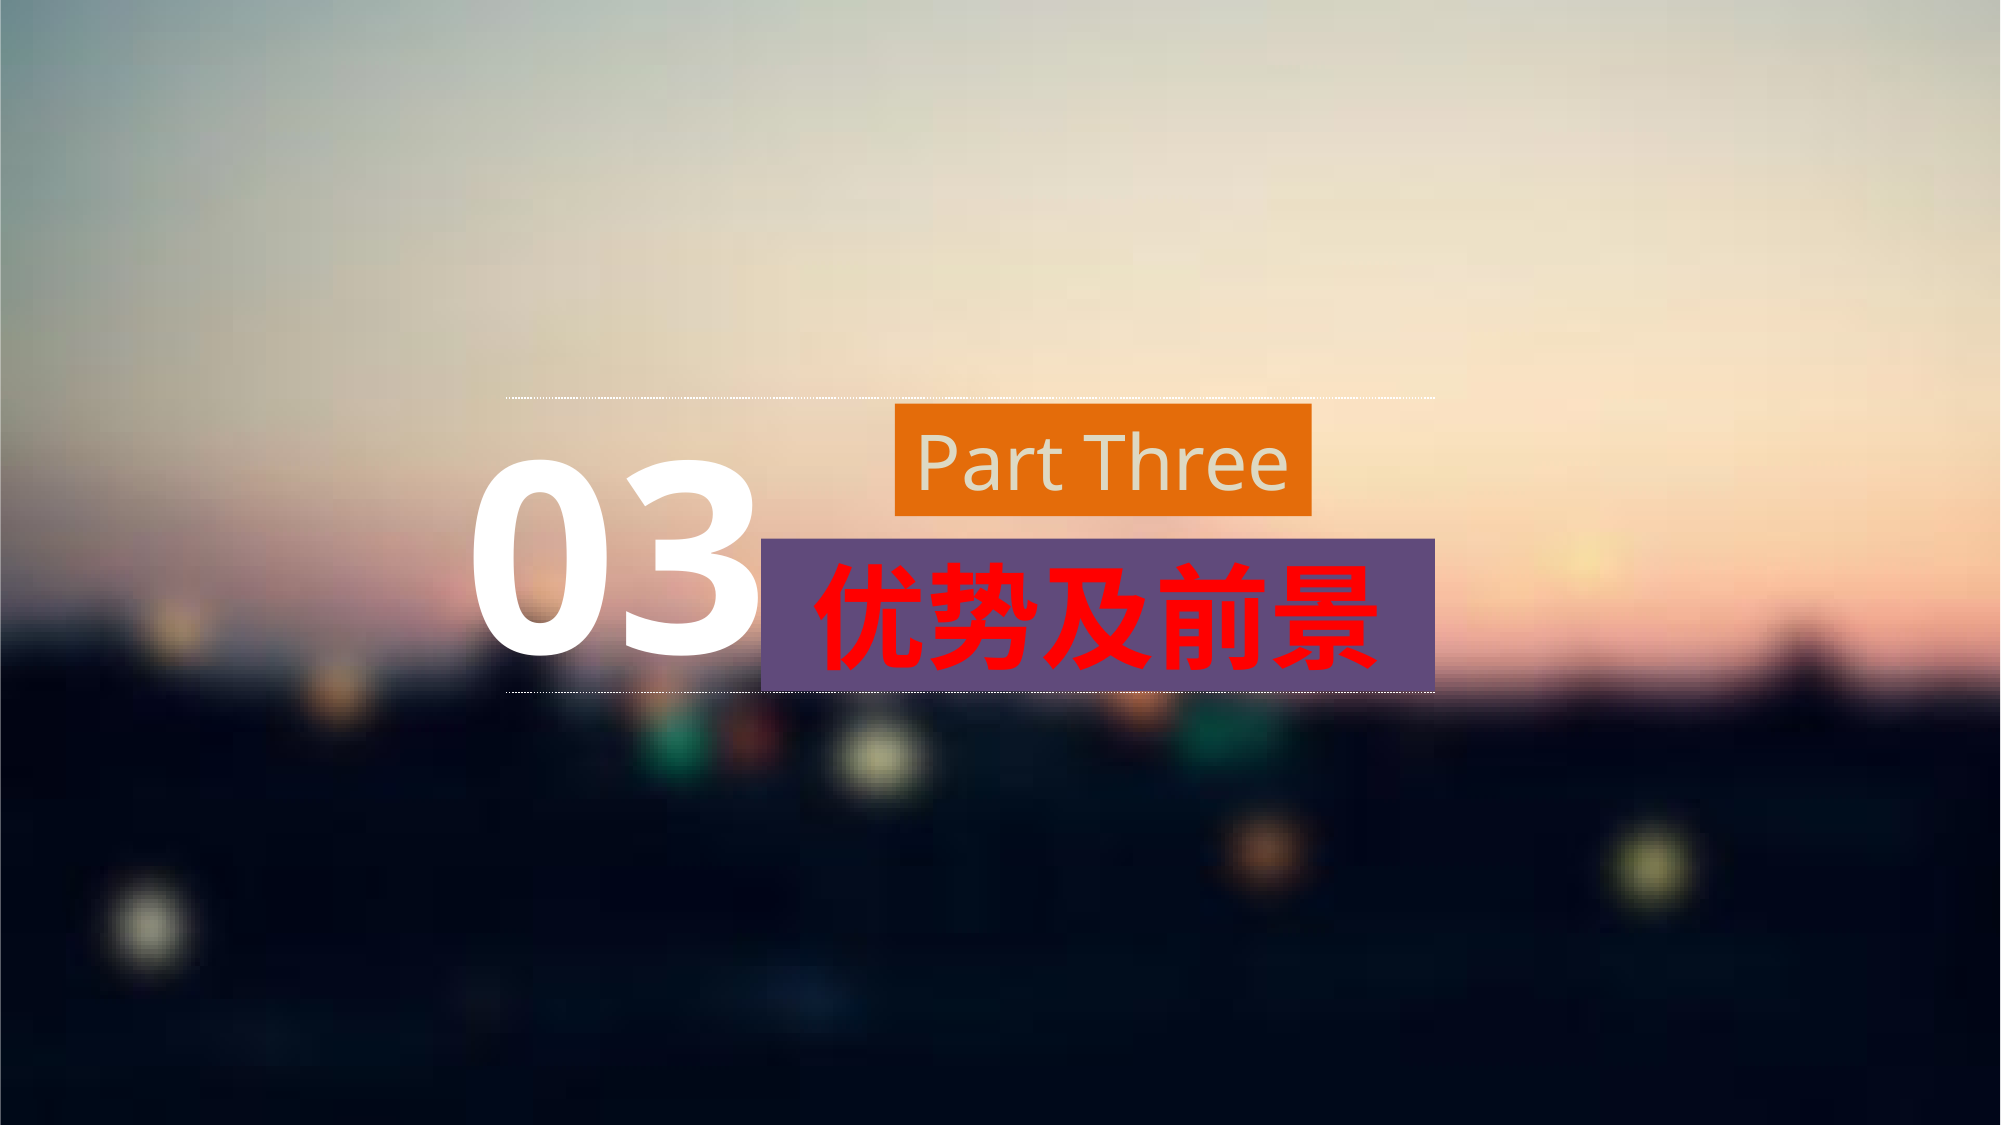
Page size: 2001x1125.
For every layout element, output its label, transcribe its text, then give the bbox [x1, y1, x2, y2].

text_box Part Three [894, 406, 1312, 517]
text_box 03 [444, 376, 790, 717]
text_box 优势及前景 [761, 538, 1435, 692]
picture [0, 0, 2001, 1125]
